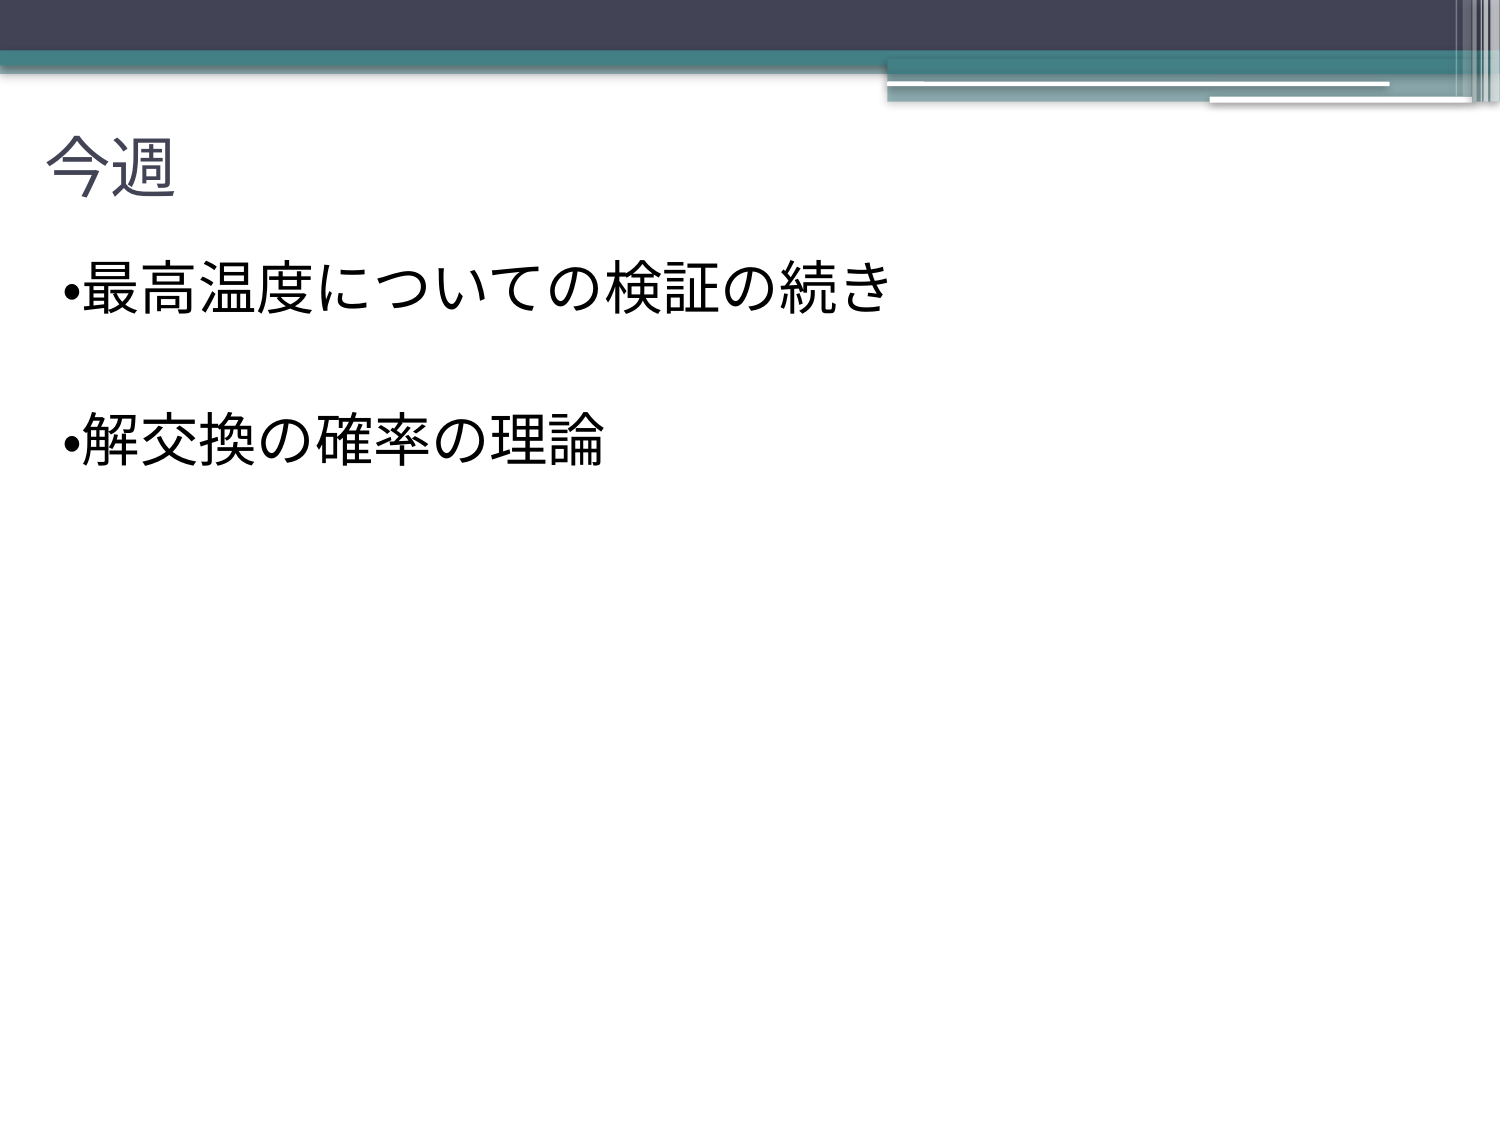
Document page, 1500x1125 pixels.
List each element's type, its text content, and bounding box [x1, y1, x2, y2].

title 今週 [29, 78, 1380, 243]
list ・最高温度についての検証の続き ・解交換の確率の理論 [29, 243, 1471, 1079]
